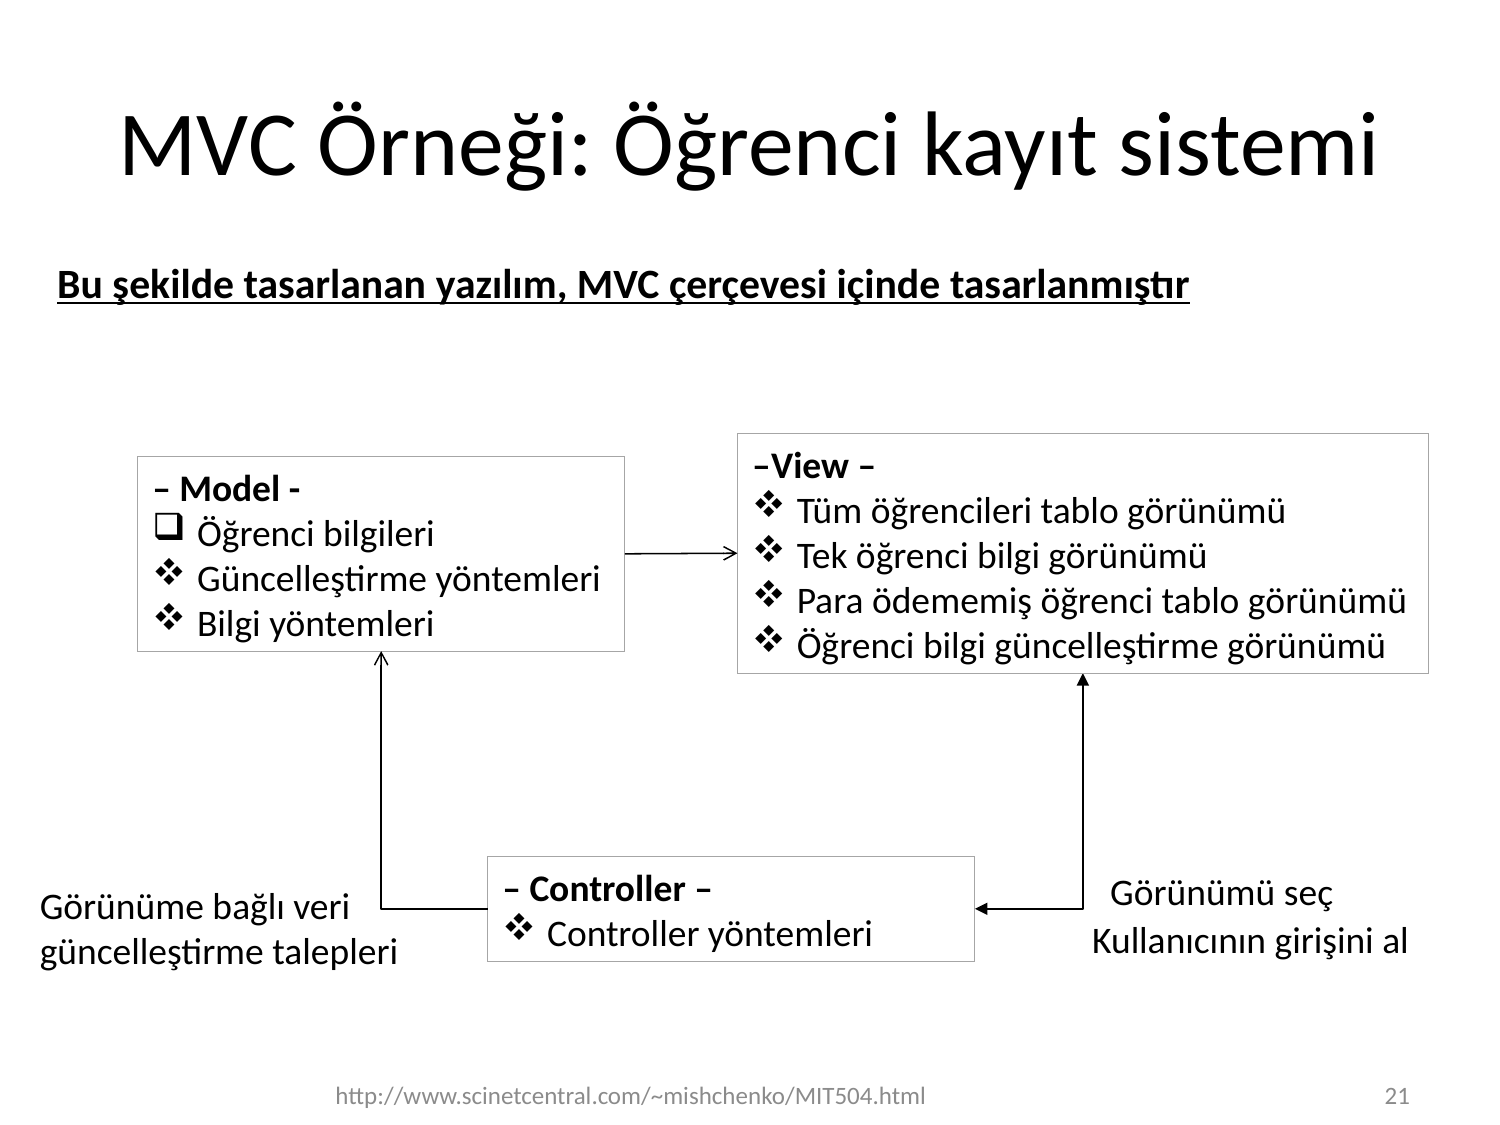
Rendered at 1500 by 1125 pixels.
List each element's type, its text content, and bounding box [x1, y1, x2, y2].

title MVC Örneği: Öğrenci kayıt sistemi [75, 45, 1425, 233]
text_box Görünümü seç [1095, 860, 1349, 908]
slide_number 21 [1074, 1065, 1425, 1125]
text_box –View – Tüm öğrencileri tablo görünümü Tek öğrenci bilgi görünümü Para ödememiş öğrenci tablo görünümü Öğrenci bilgi güncelleştirme görünümü [737, 433, 1429, 674]
footer http://www.scinetcentral.com/~mishchenko/MIT504.html [275, 1065, 988, 1125]
text_box Kullanıcının girişini al [1077, 908, 1424, 969]
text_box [380, 653, 488, 910]
text_box – Controller – Controller yöntemleri [487, 856, 975, 962]
text_box Görünüme bağlı veri güncelleştirme talepleri [24, 874, 425, 980]
text_box – Model - Öğrenci bilgileri Güncelleştirme yöntemleri Bilgi yöntemleri [137, 456, 625, 652]
text_box Bu şekilde tasarlanan yazılım, MVC çerçevesi içinde tasarlanmıştır [42, 249, 1206, 315]
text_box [911, 738, 1146, 847]
